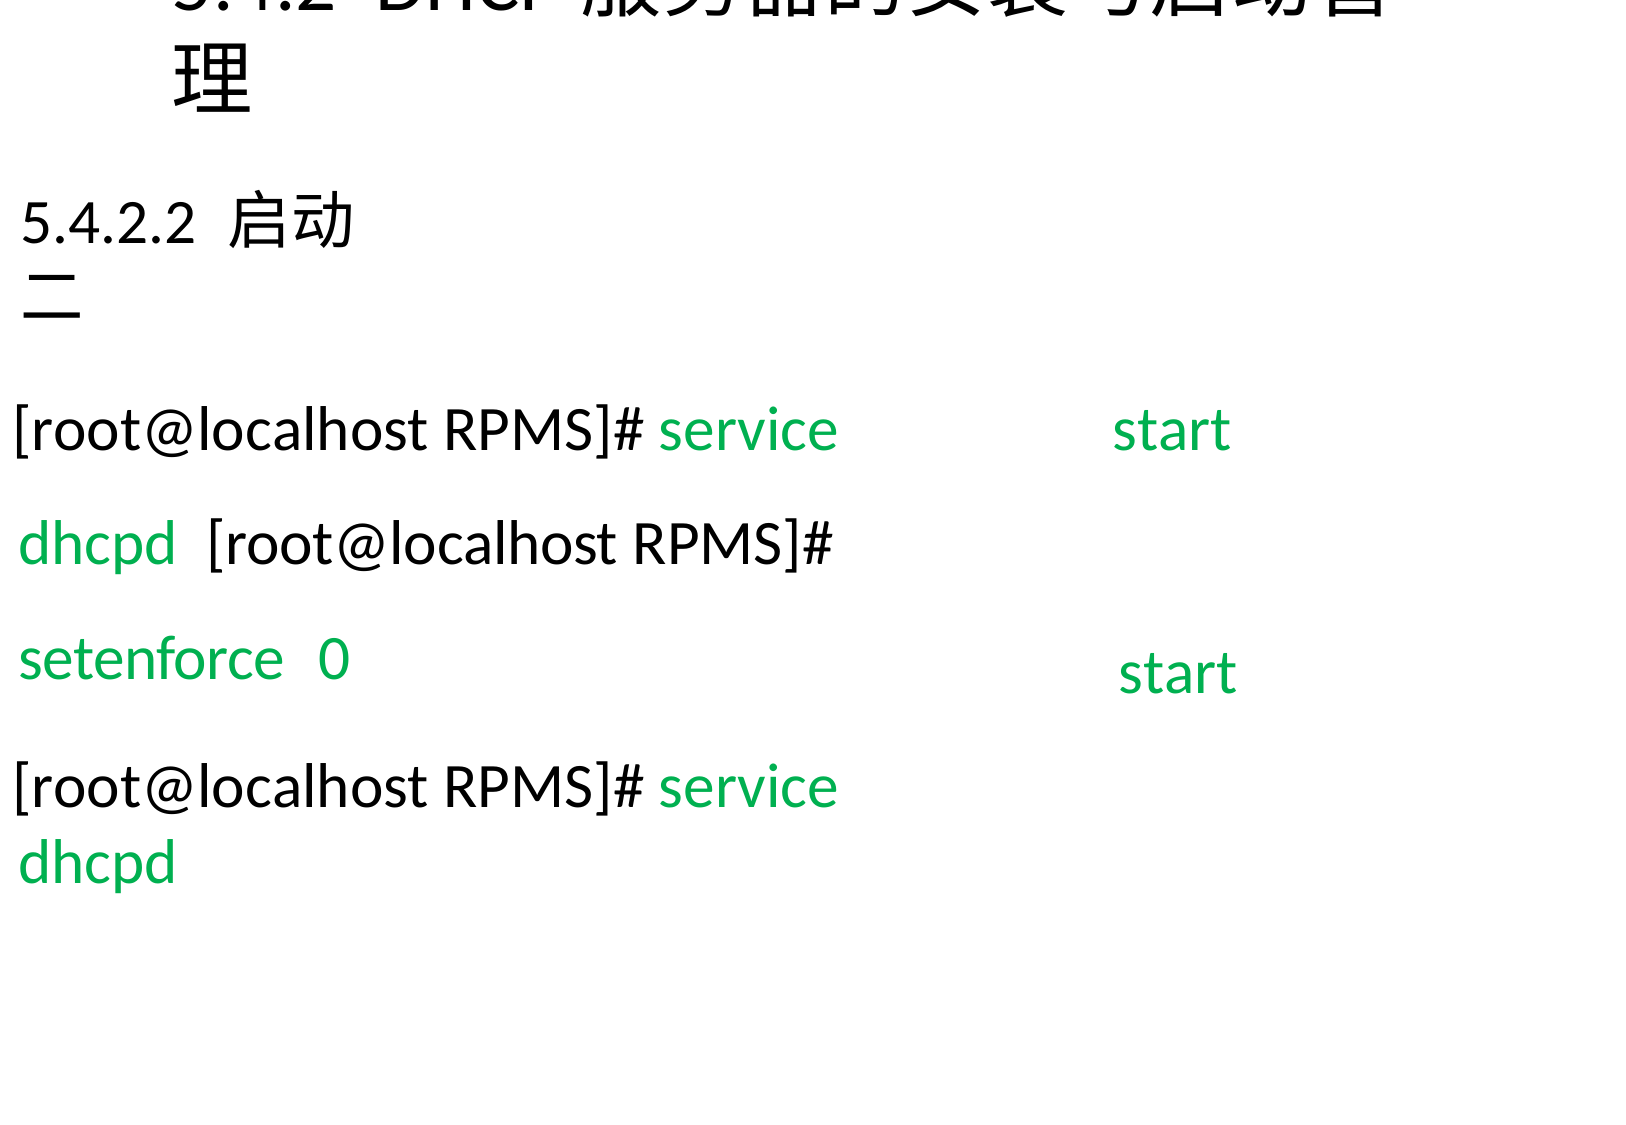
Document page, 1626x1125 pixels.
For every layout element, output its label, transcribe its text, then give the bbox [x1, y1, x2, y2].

title 5.4.2 DHCP服务器的安装与启动管理 [169, 0, 1456, 125]
text_box start [1110, 384, 1233, 463]
text_box start [1116, 628, 1239, 707]
text_box [root@localhost RPMS]# service dhcpd [root@localhost RPMS]# setenforce 0 [root@localhost RPMS]# service dhcpd [9, 345, 1063, 897]
text_box 5.4.2.2 启动二 [17, 178, 418, 333]
